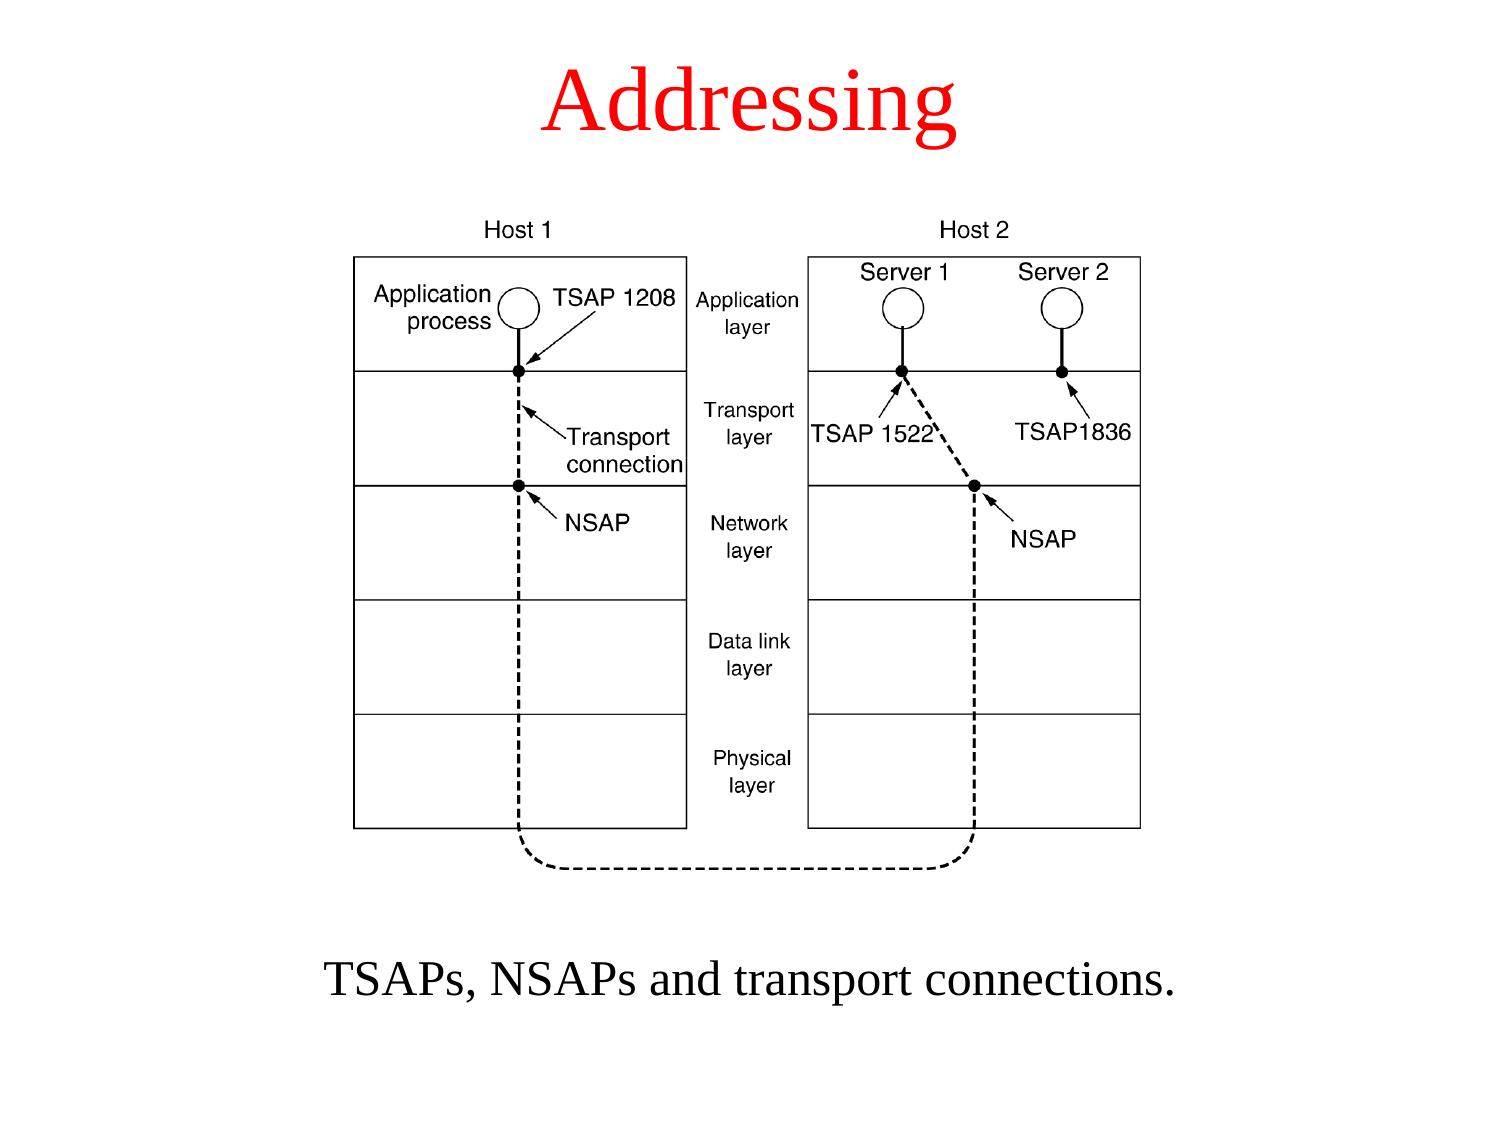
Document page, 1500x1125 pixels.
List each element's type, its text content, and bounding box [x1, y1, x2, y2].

picture [352, 215, 1141, 870]
list TSAPs, NSAPs and transport connections. [0, 937, 1500, 1075]
title Addressing [0, 0, 1500, 188]
